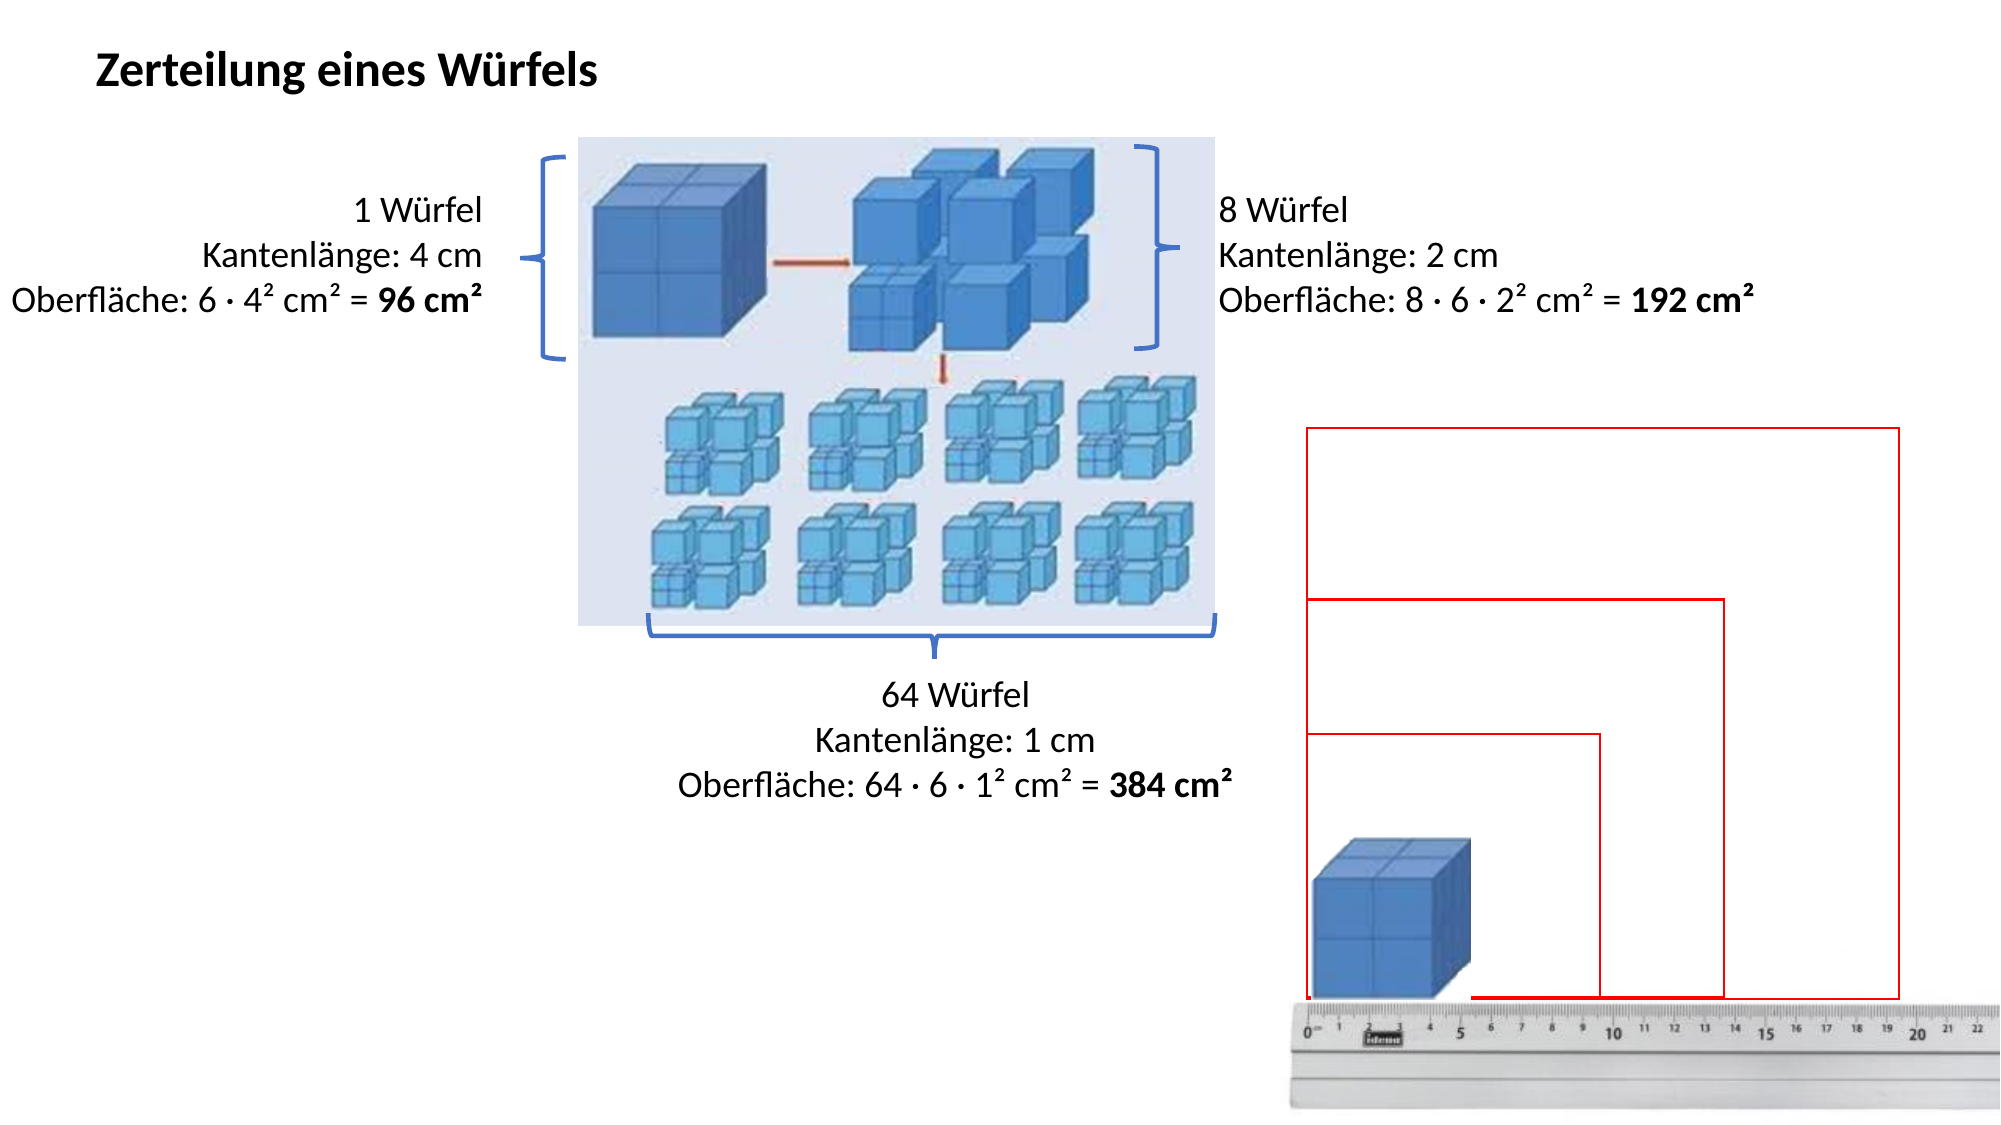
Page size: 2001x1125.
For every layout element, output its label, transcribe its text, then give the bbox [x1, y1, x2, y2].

text_box 1 Würfel Kantenlänge: 4 cm Oberfläche: 6 · 4² cm² = 96 cm² [0, 177, 498, 327]
picture [578, 137, 1215, 626]
text_box Zerteilung eines Würfels [81, 28, 870, 104]
text_box [520, 156, 566, 360]
text_box [648, 626, 1215, 659]
picture [1271, 837, 2000, 1125]
text_box 8 Würfel Kantenlänge: 2 cm Oberfläche: 8 · 6 · 2² cm² = 192 cm² [1215, 177, 1819, 327]
text_box 64 Würfel Kantenlänge: 1 cm Oberfläche: 64 · 6 · 1² cm² = 384 cm² [648, 662, 1263, 813]
text_box [1306, 427, 1900, 948]
